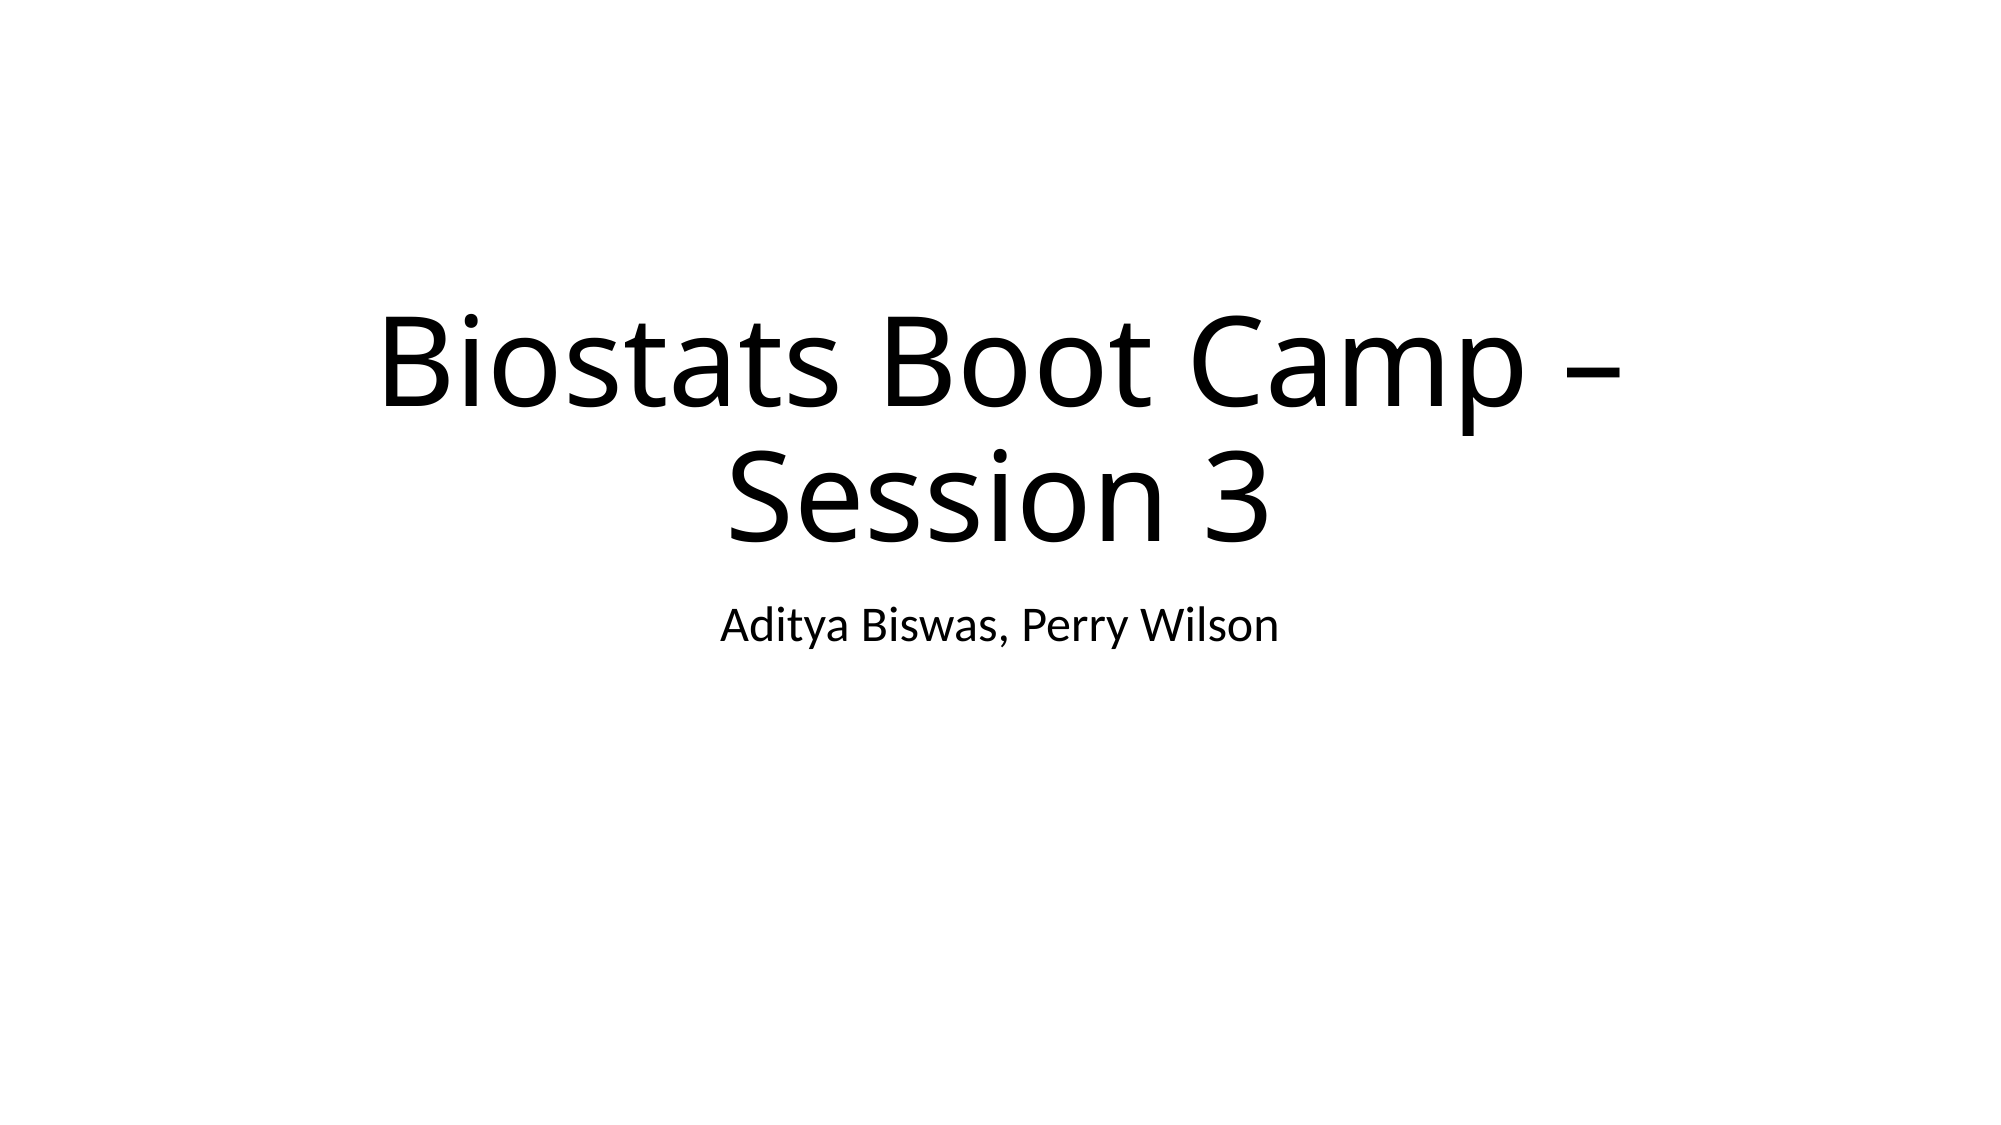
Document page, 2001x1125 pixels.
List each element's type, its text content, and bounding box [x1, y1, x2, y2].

subtitle Aditya Biswas, Perry Wilson [249, 590, 1750, 863]
title Biostats Boot Camp – Session 3 [249, 184, 1750, 576]
